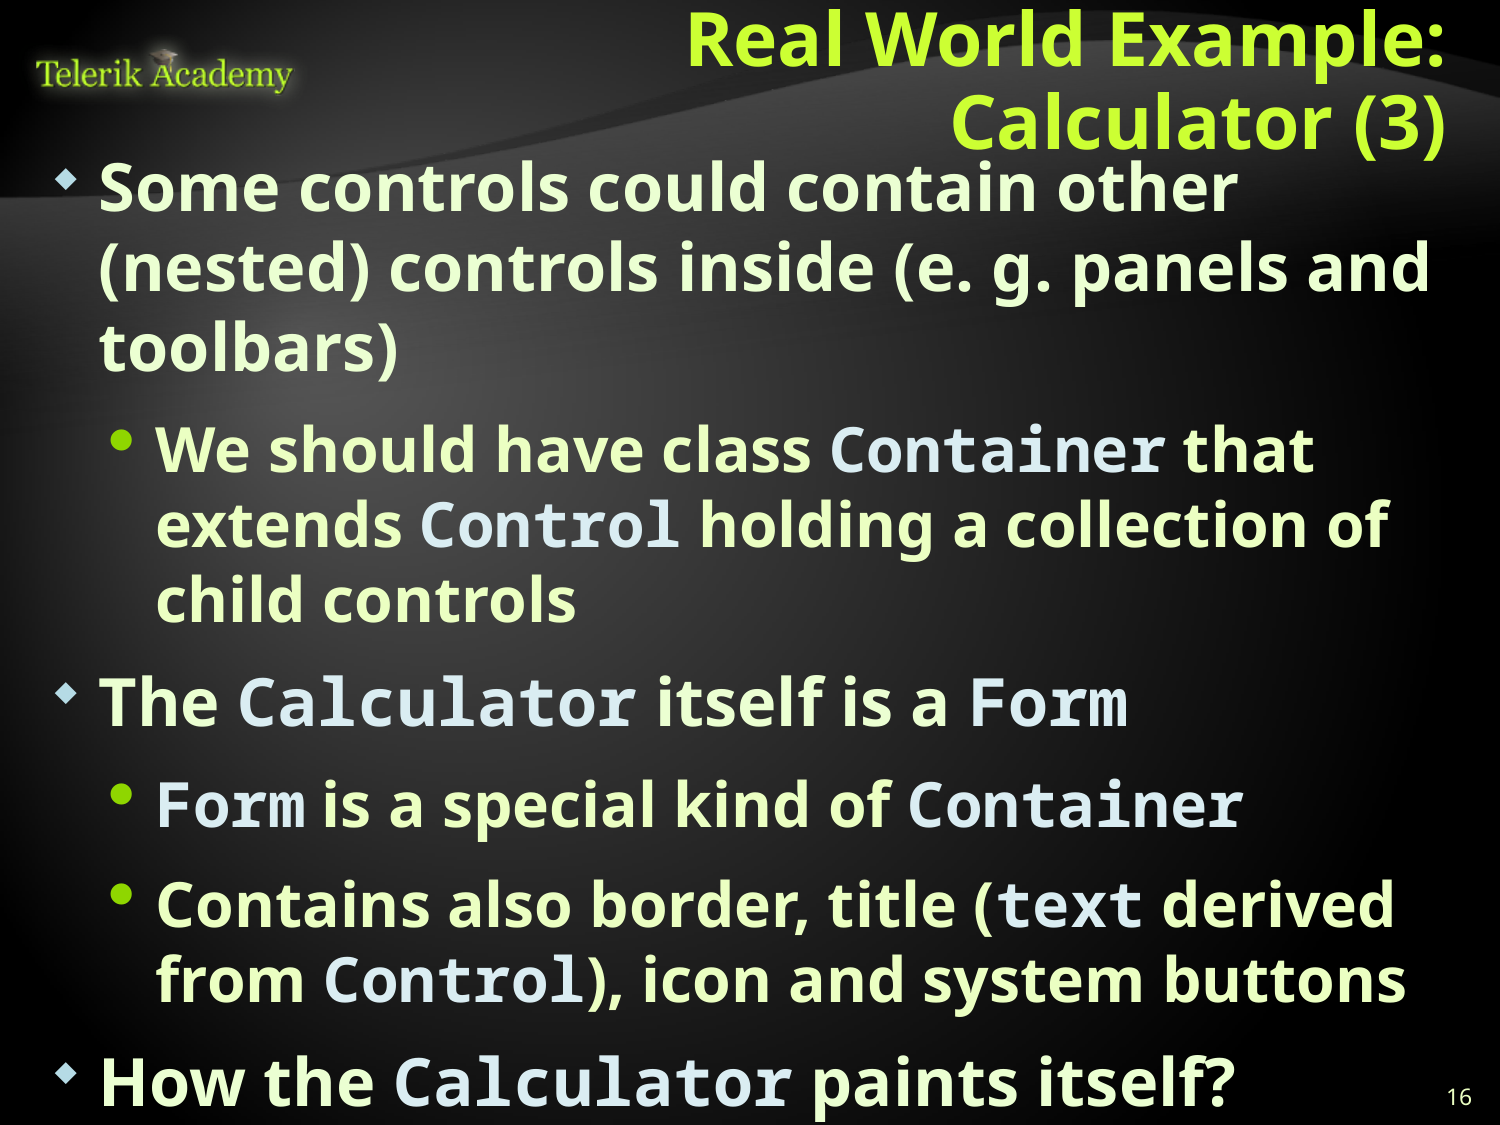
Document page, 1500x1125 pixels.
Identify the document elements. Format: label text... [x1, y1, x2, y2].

title Real World Example: Calculator (3) [300, 12, 1463, 137]
text_box 16 [1412, 1074, 1488, 1113]
list Some controls could contain other (nested) controls inside (e. g. panels and toolbars) We should have class Container that extends Control holding a collection of child controls The Calculator itself is a Form Form is a special kind of Container Contains also border, title (text derived from Control), icon and system buttons How the Calculator paints itself? Invokes Paint() for all child controls inside it [37, 137, 1463, 1075]
picture [0, 0, 1500, 1125]
